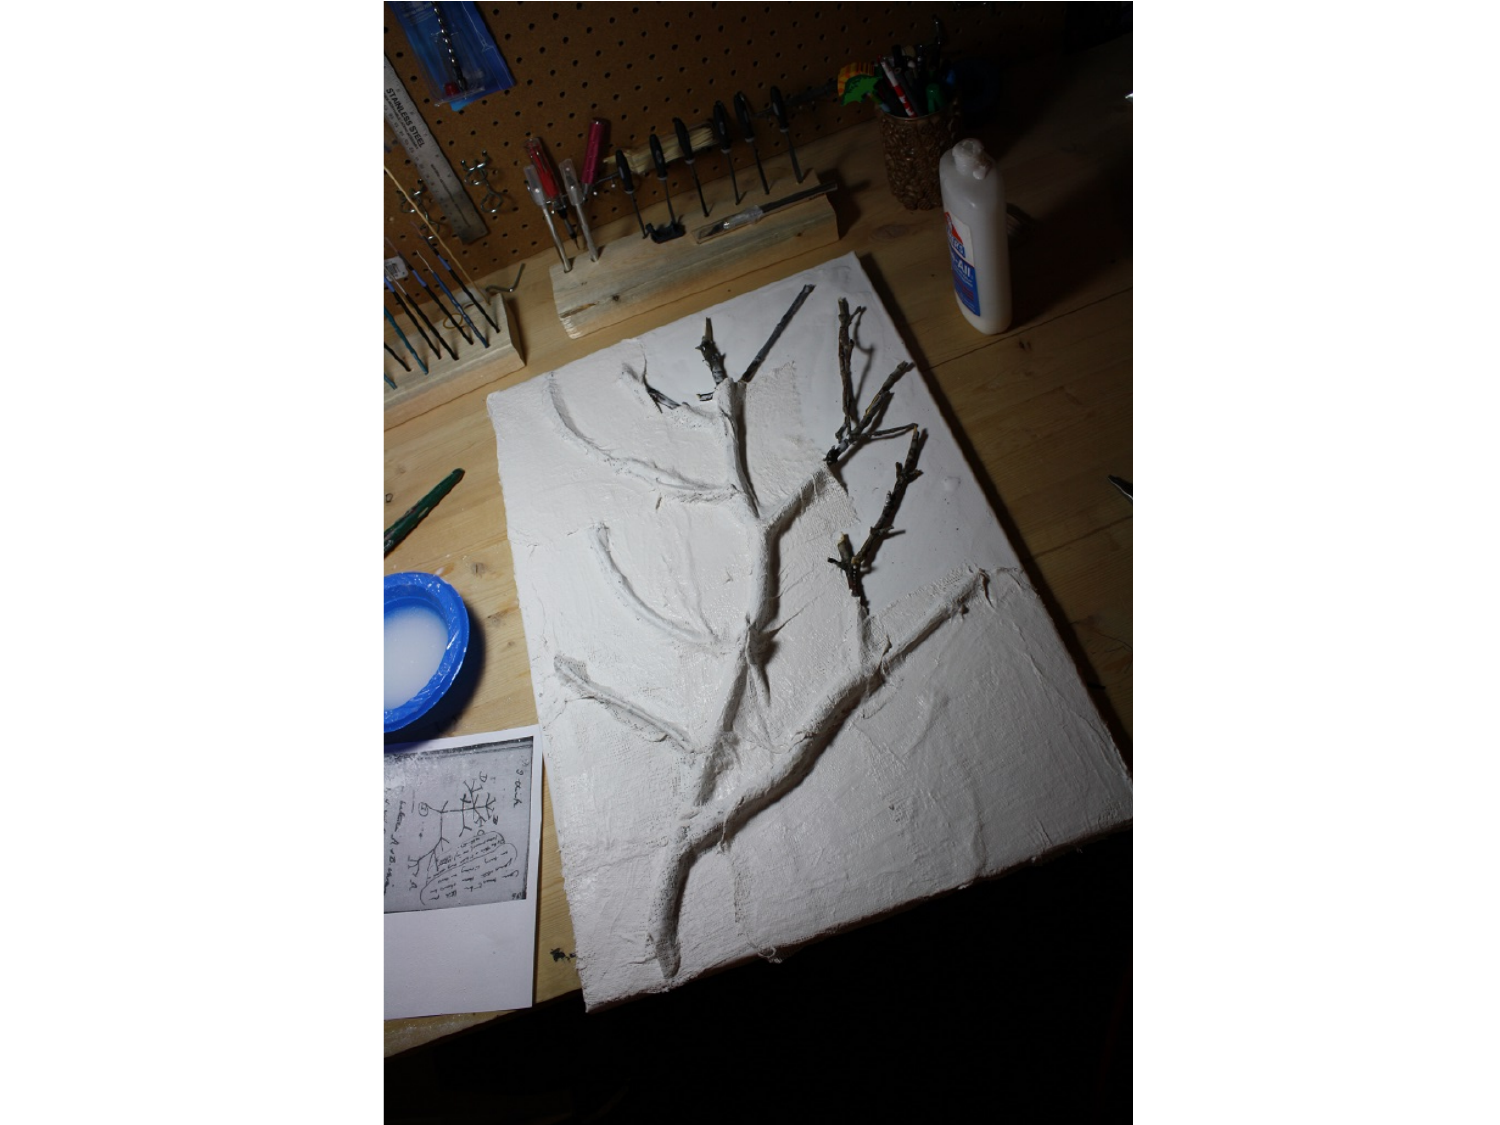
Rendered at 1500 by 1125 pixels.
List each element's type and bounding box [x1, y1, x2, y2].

picture [195, 2, 1321, 1125]
